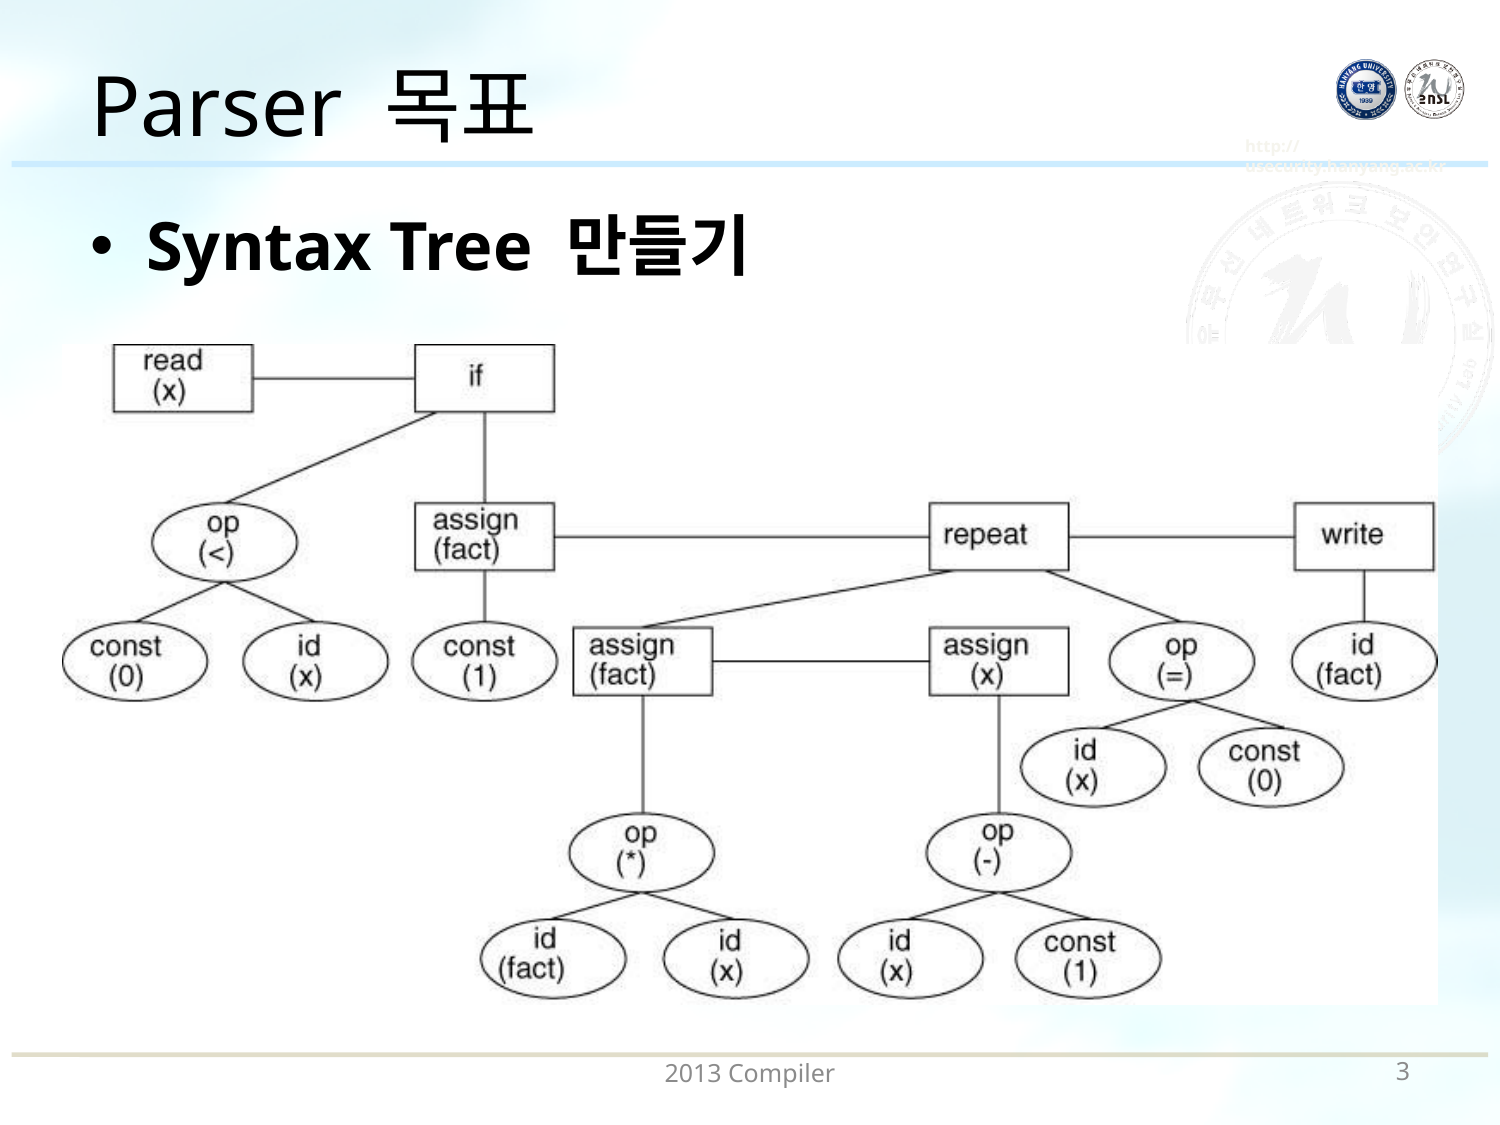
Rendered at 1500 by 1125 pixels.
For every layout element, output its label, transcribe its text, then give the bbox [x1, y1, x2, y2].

picture [1425, 58, 1465, 121]
picture [62, 344, 1438, 1006]
list Syntax Tree 만들기 [75, 196, 1425, 343]
footer 2013 Compiler [512, 1042, 988, 1103]
title Parser 목표 [75, 45, 1425, 161]
slide_number 2 [1074, 1042, 1425, 1103]
